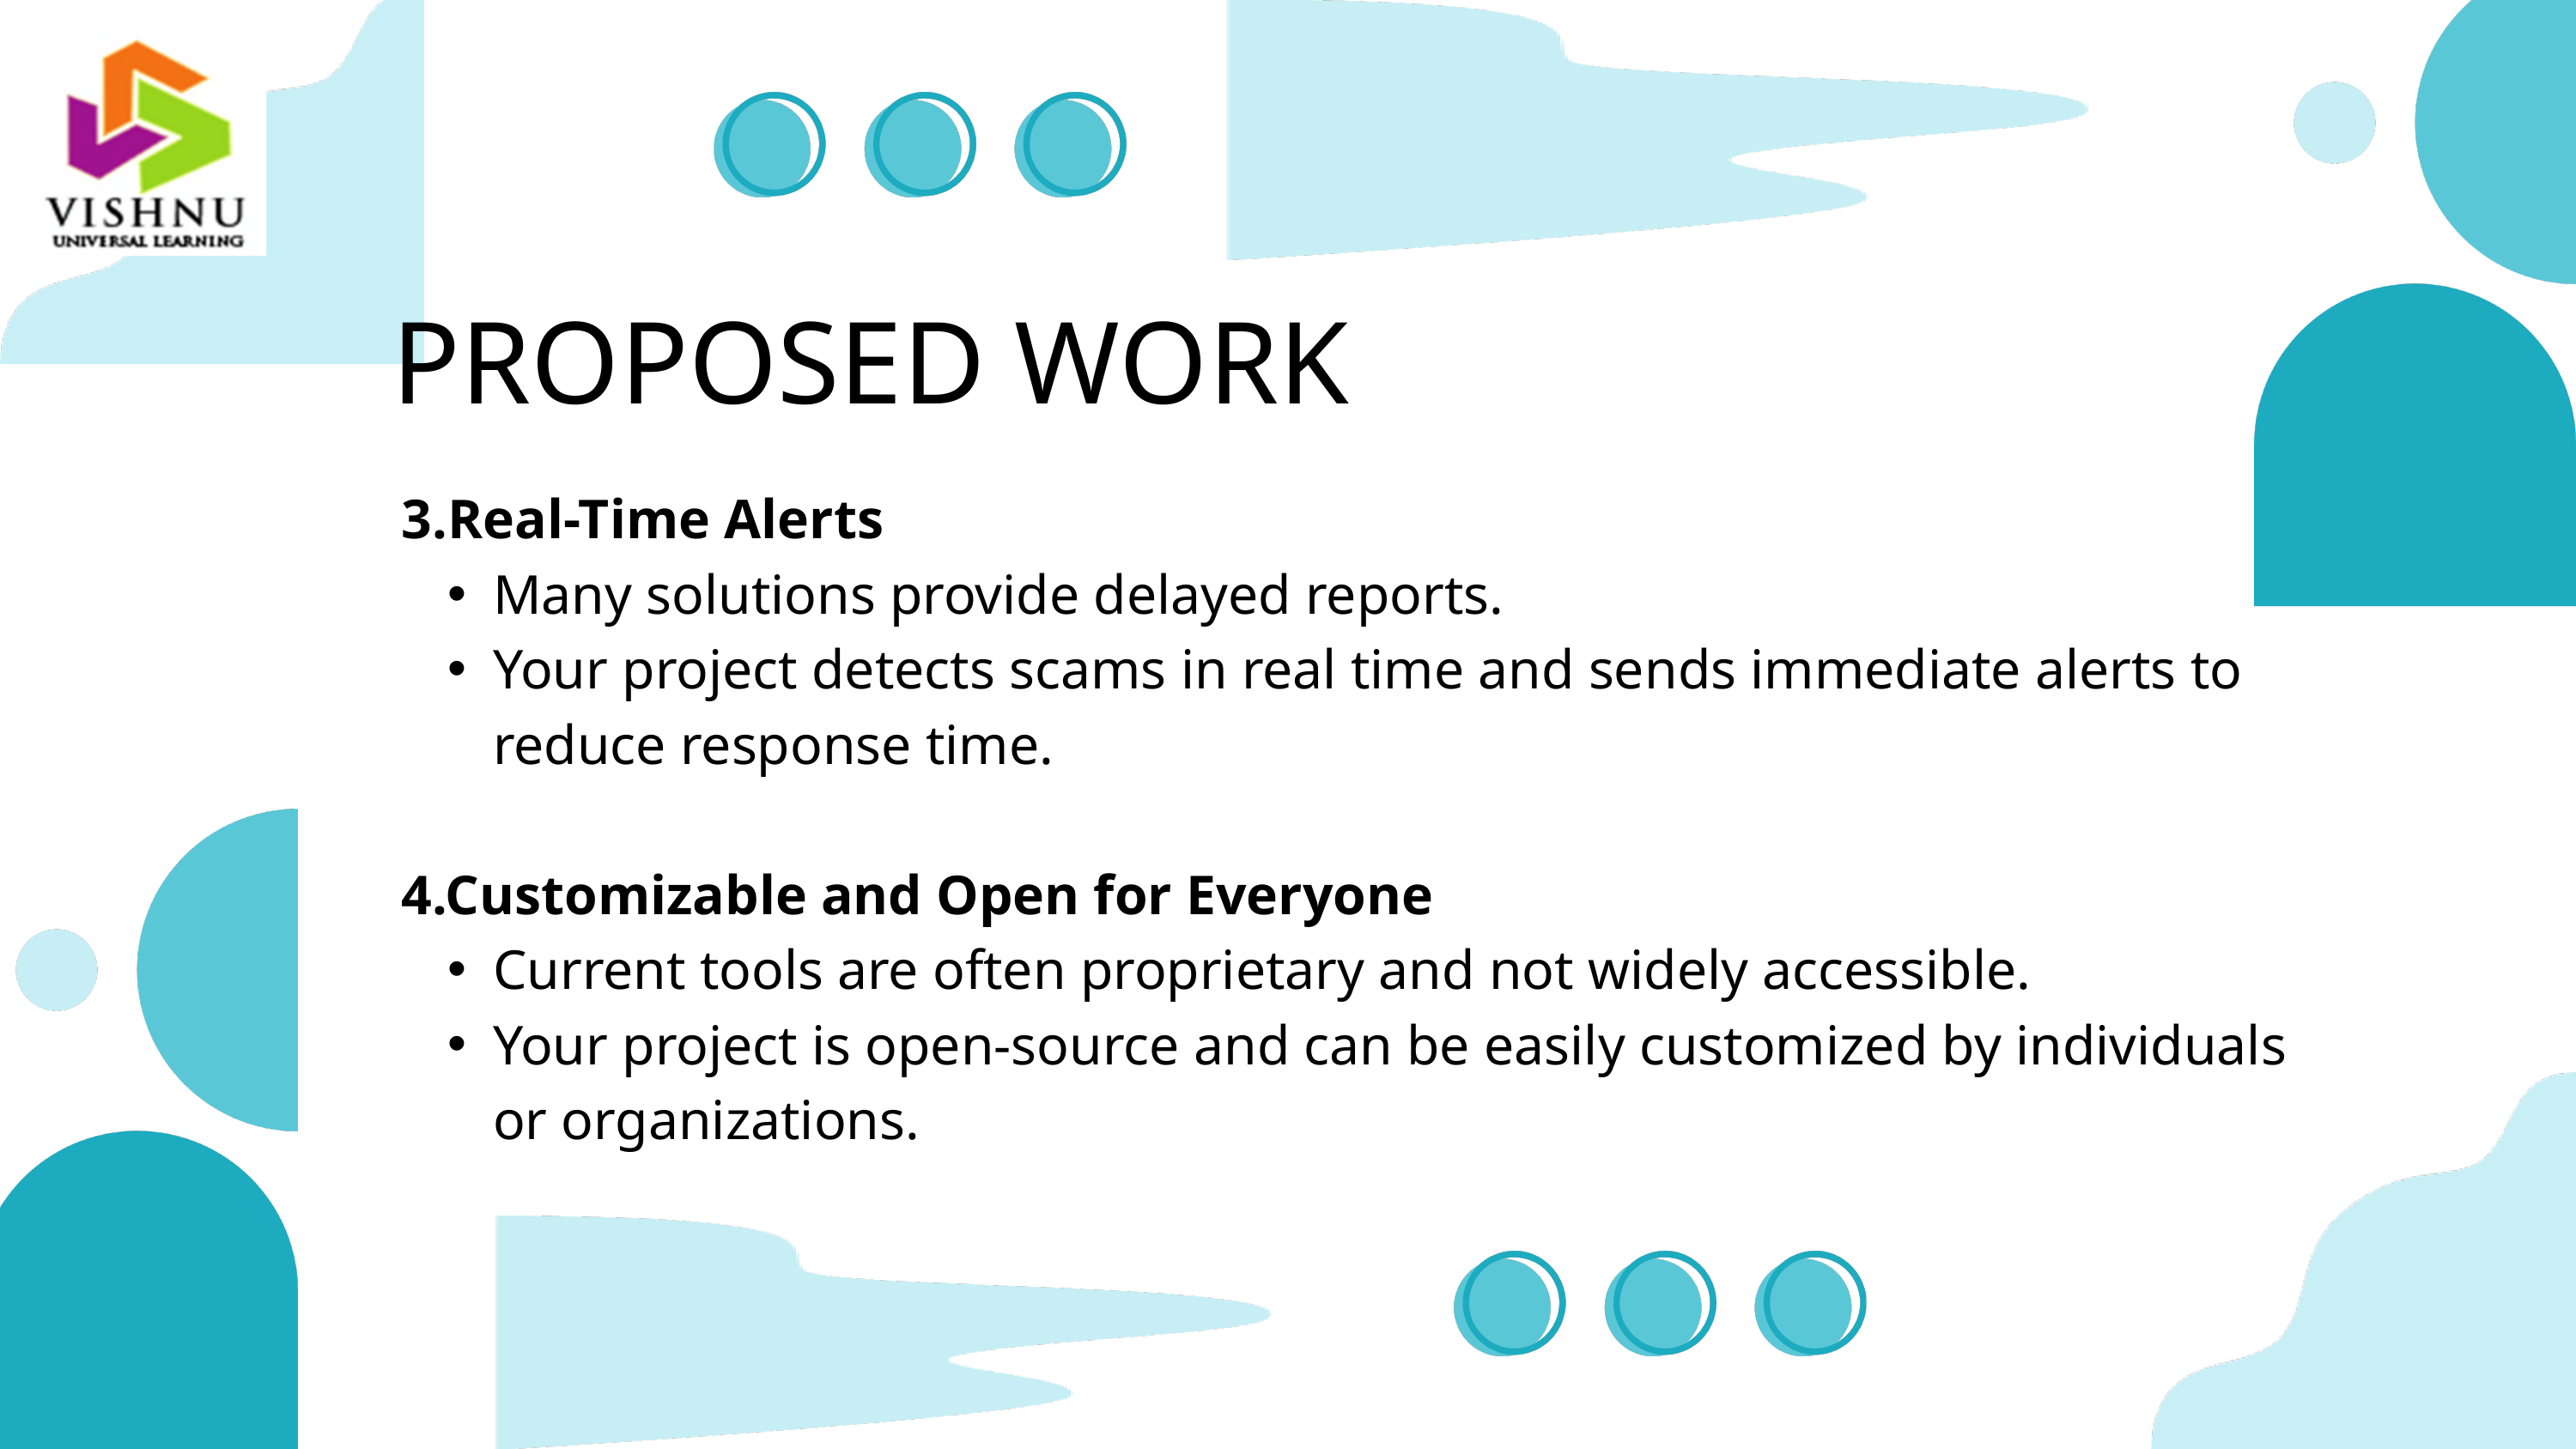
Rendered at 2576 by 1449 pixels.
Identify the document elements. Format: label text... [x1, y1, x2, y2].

text_box [0, 808, 298, 1449]
text_box [1226, 0, 2089, 261]
text_box [0, 0, 424, 364]
text_box [1454, 1251, 1867, 1356]
text_box [495, 1226, 1272, 1449]
text_box 3.Real-Time Alerts Many solutions provide delayed reports. Your project detects scams in real time and sends immediate alerts to reduce response time. 4.Customizable and Open for Everyone Current tools are often proprietary and not widely accessible. Your project is open-source and can be easily customized by individuals or organizations. [401, 474, 2316, 1226]
text_box [23, 33, 267, 256]
text_box [2254, 0, 2576, 607]
text_box PROPOSED WORK [297, 267, 1444, 586]
text_box [714, 92, 1127, 197]
text_box [2151, 1072, 2576, 1449]
